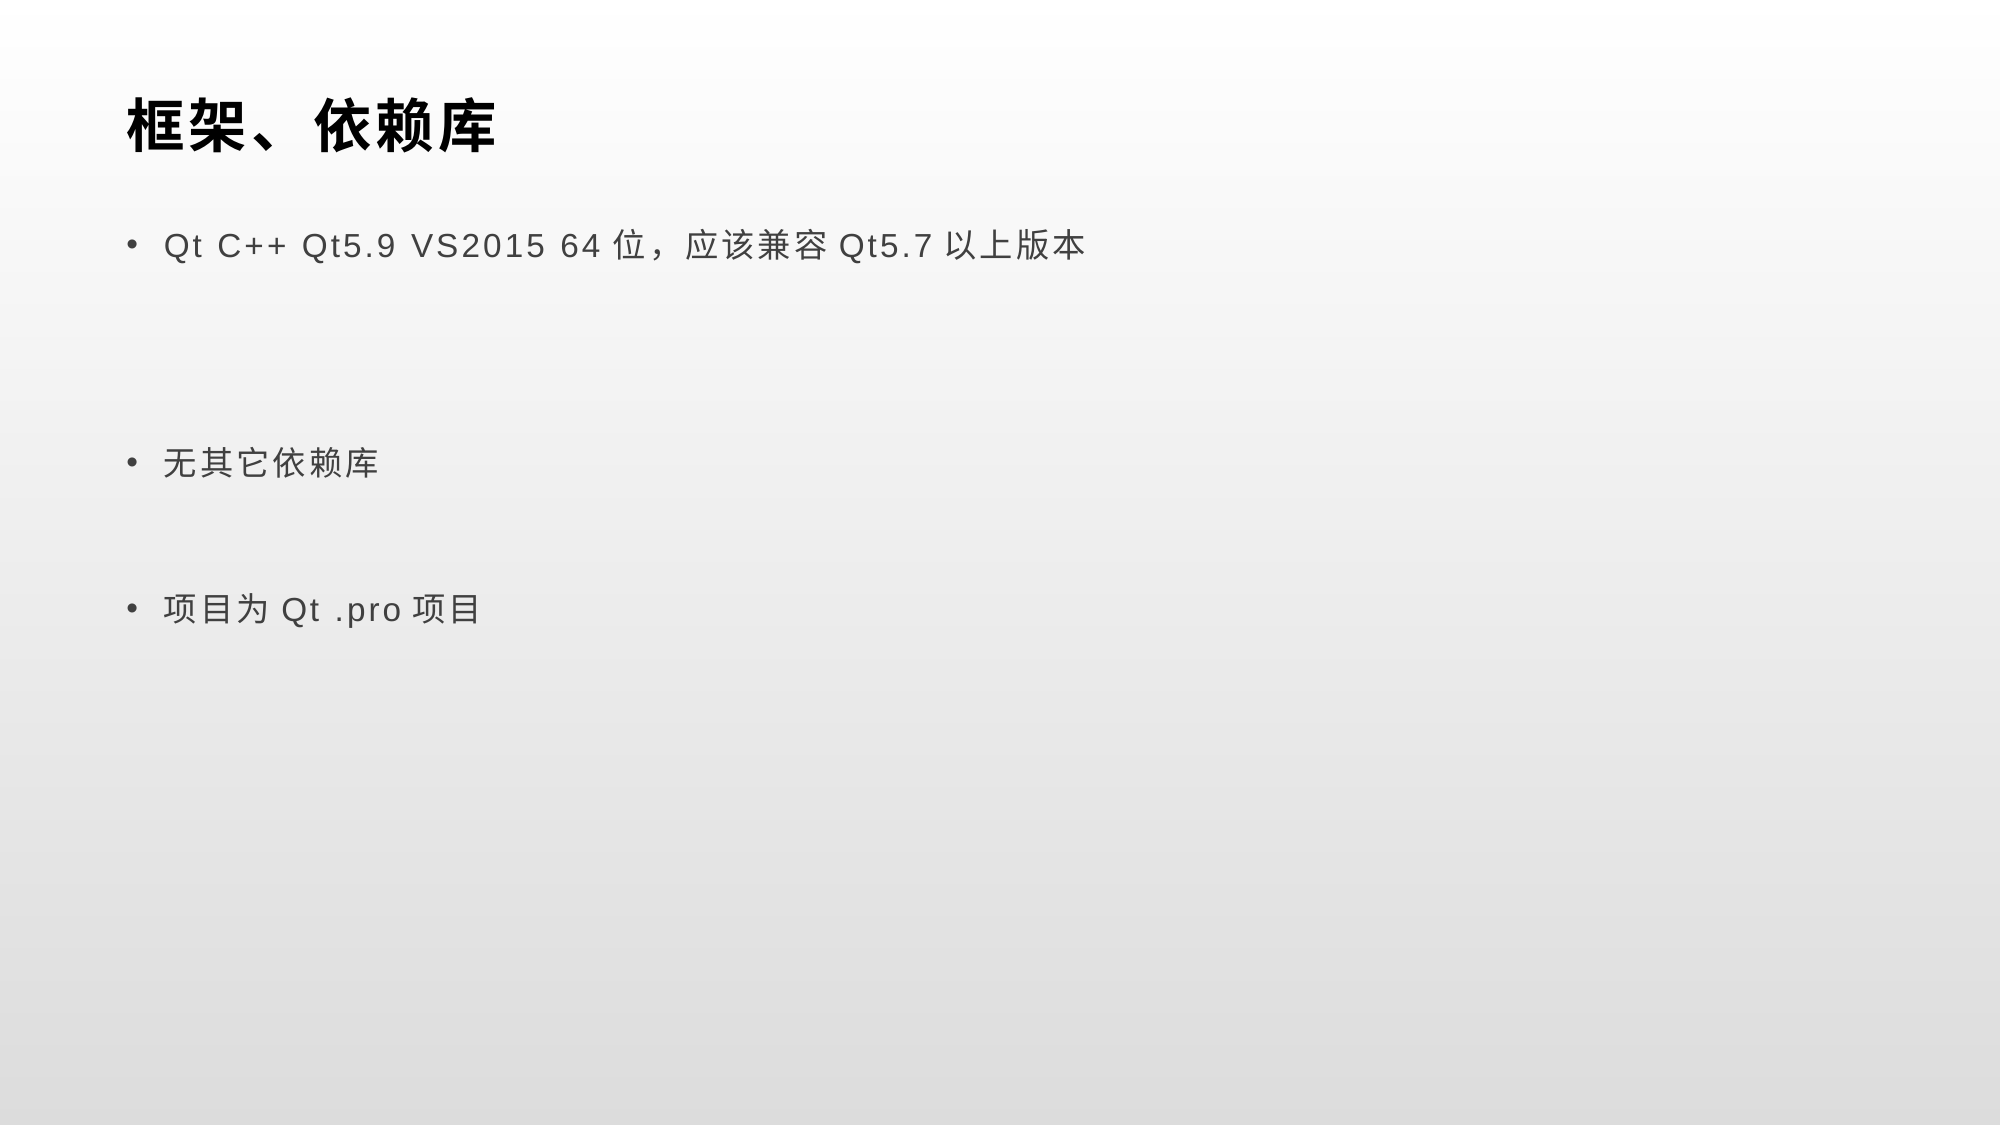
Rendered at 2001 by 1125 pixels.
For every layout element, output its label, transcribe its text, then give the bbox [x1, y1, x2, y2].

title 框架、依赖库 [109, 70, 1891, 178]
list Qt C++ Qt5.9 VS2015 64位，应该兼容Qt5.7以上版本 无其它依赖库 项目为Qt .pro项目 [109, 212, 1891, 1040]
